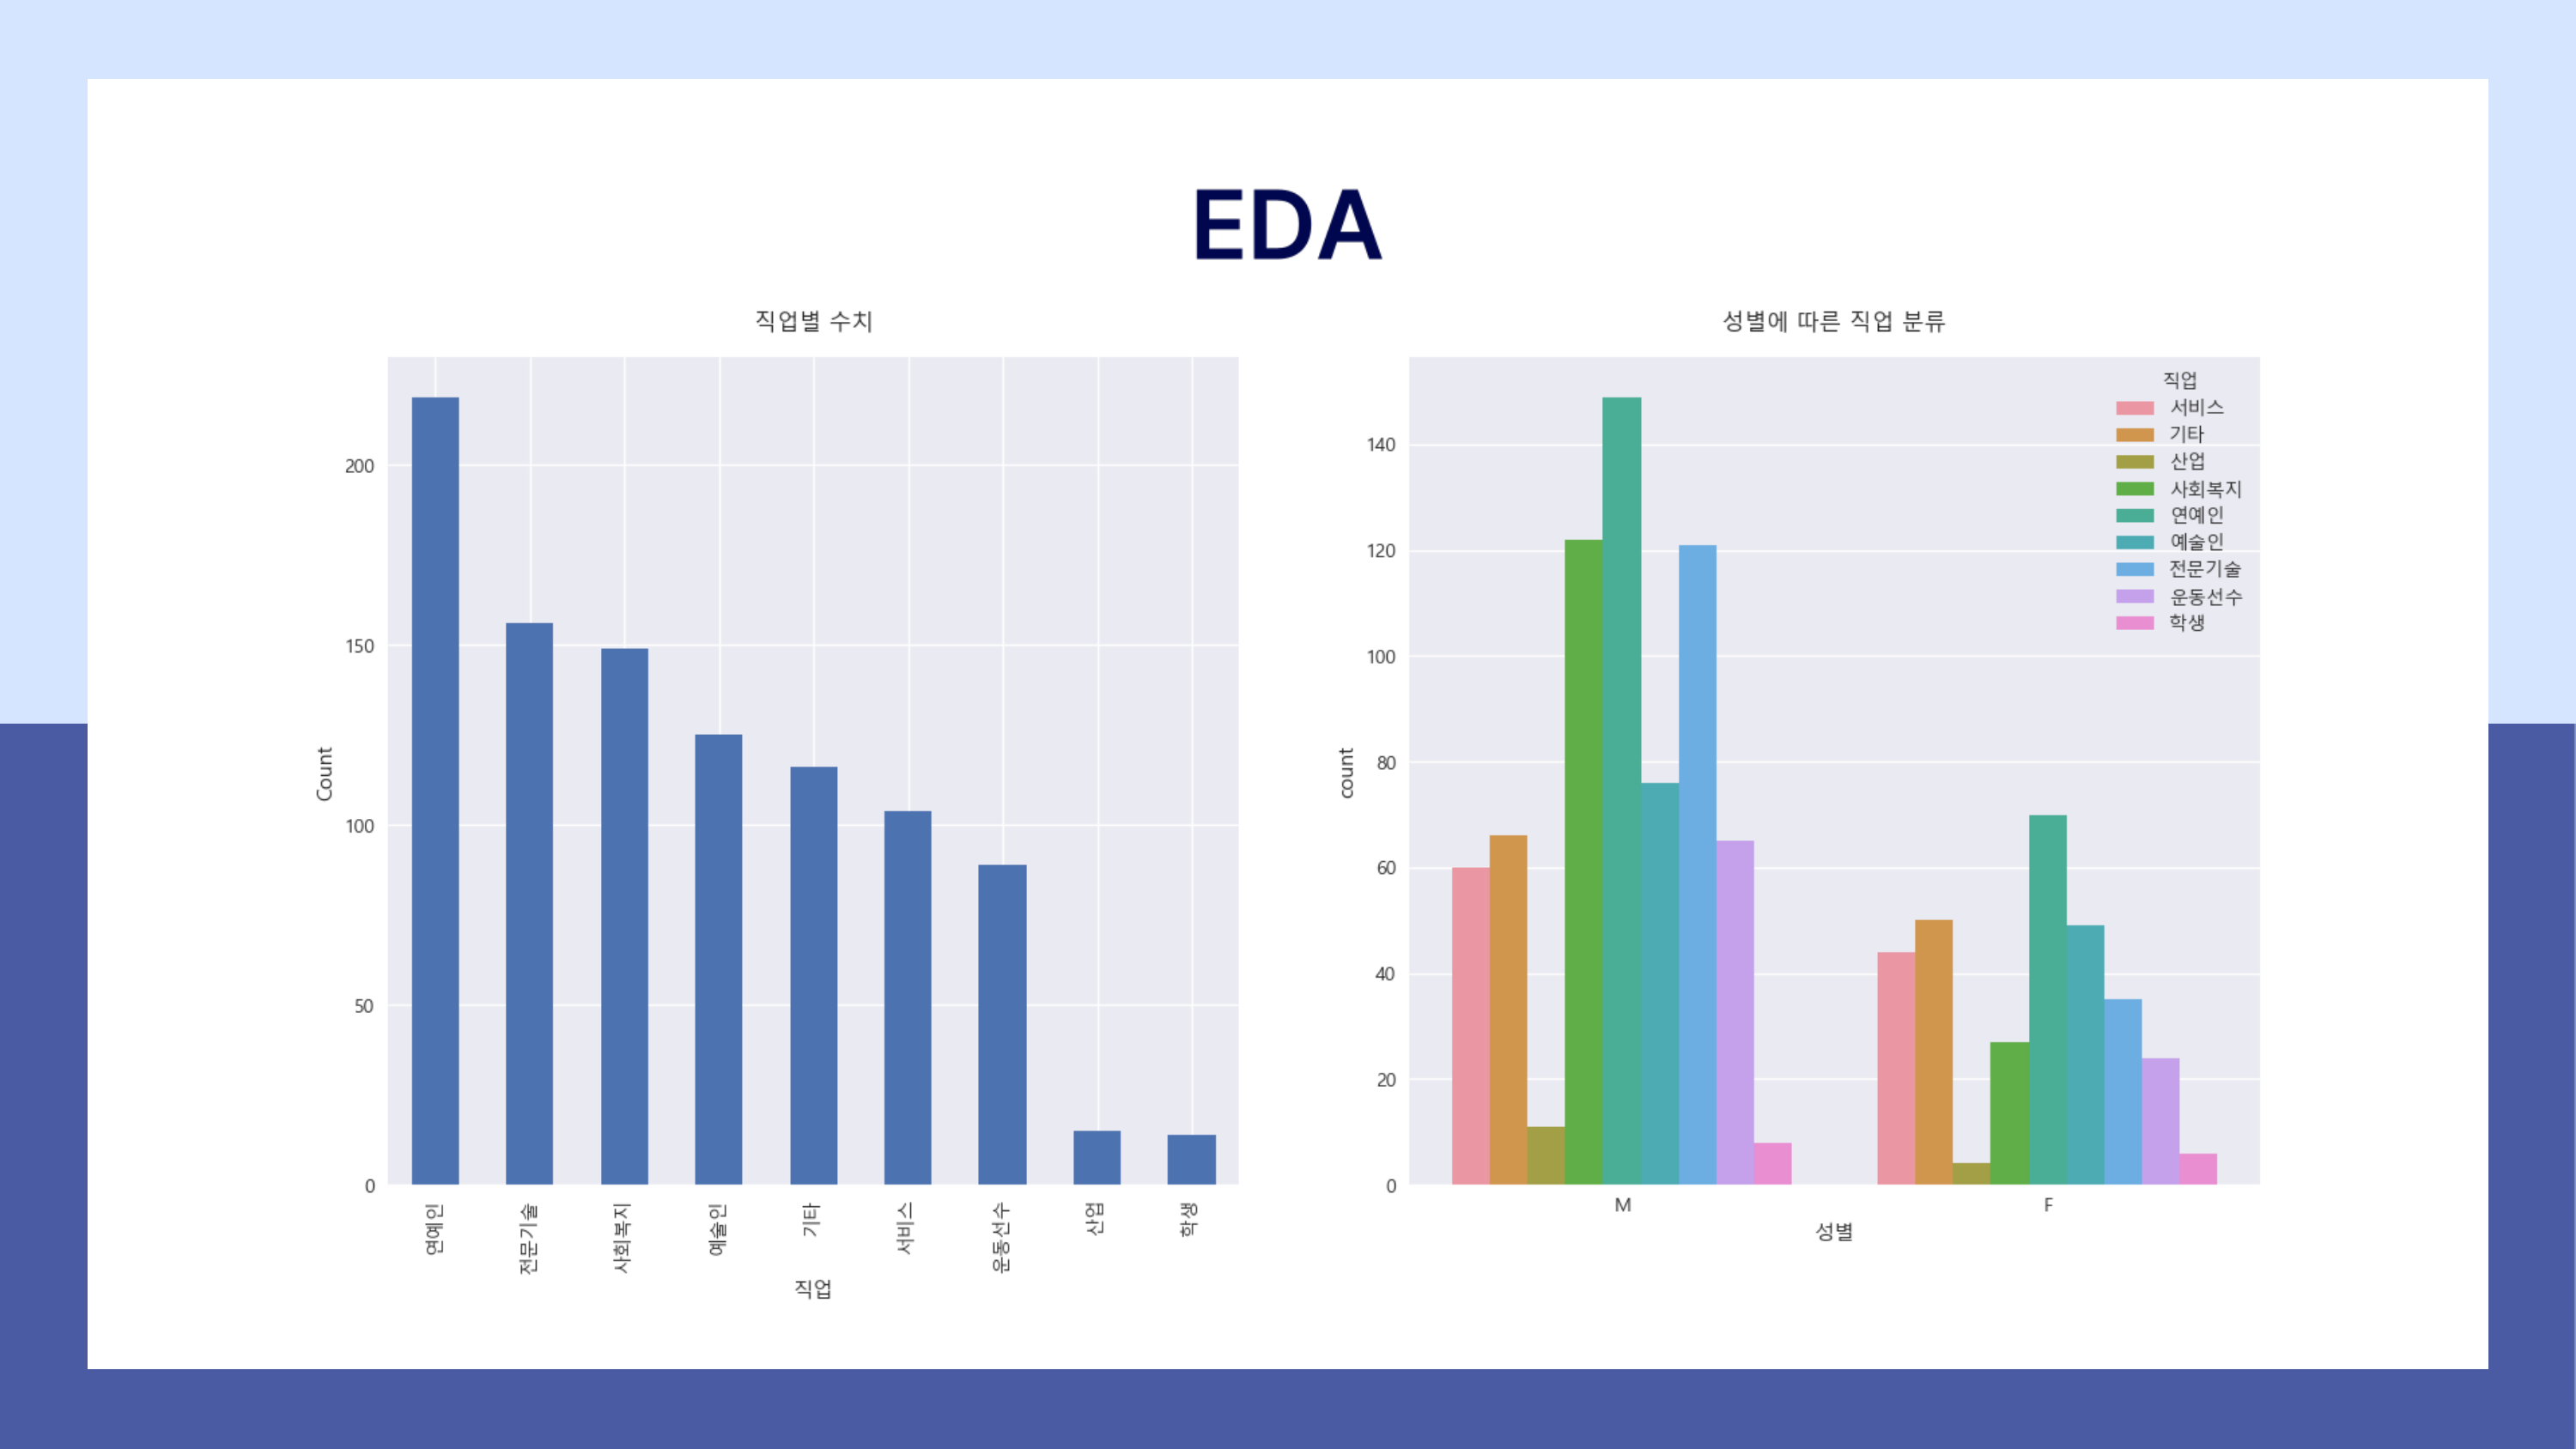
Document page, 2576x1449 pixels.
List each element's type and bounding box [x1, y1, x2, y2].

text_box [0, 724, 2576, 1449]
text_box [88, 79, 2488, 1369]
picture [35, 95, 2274, 1315]
